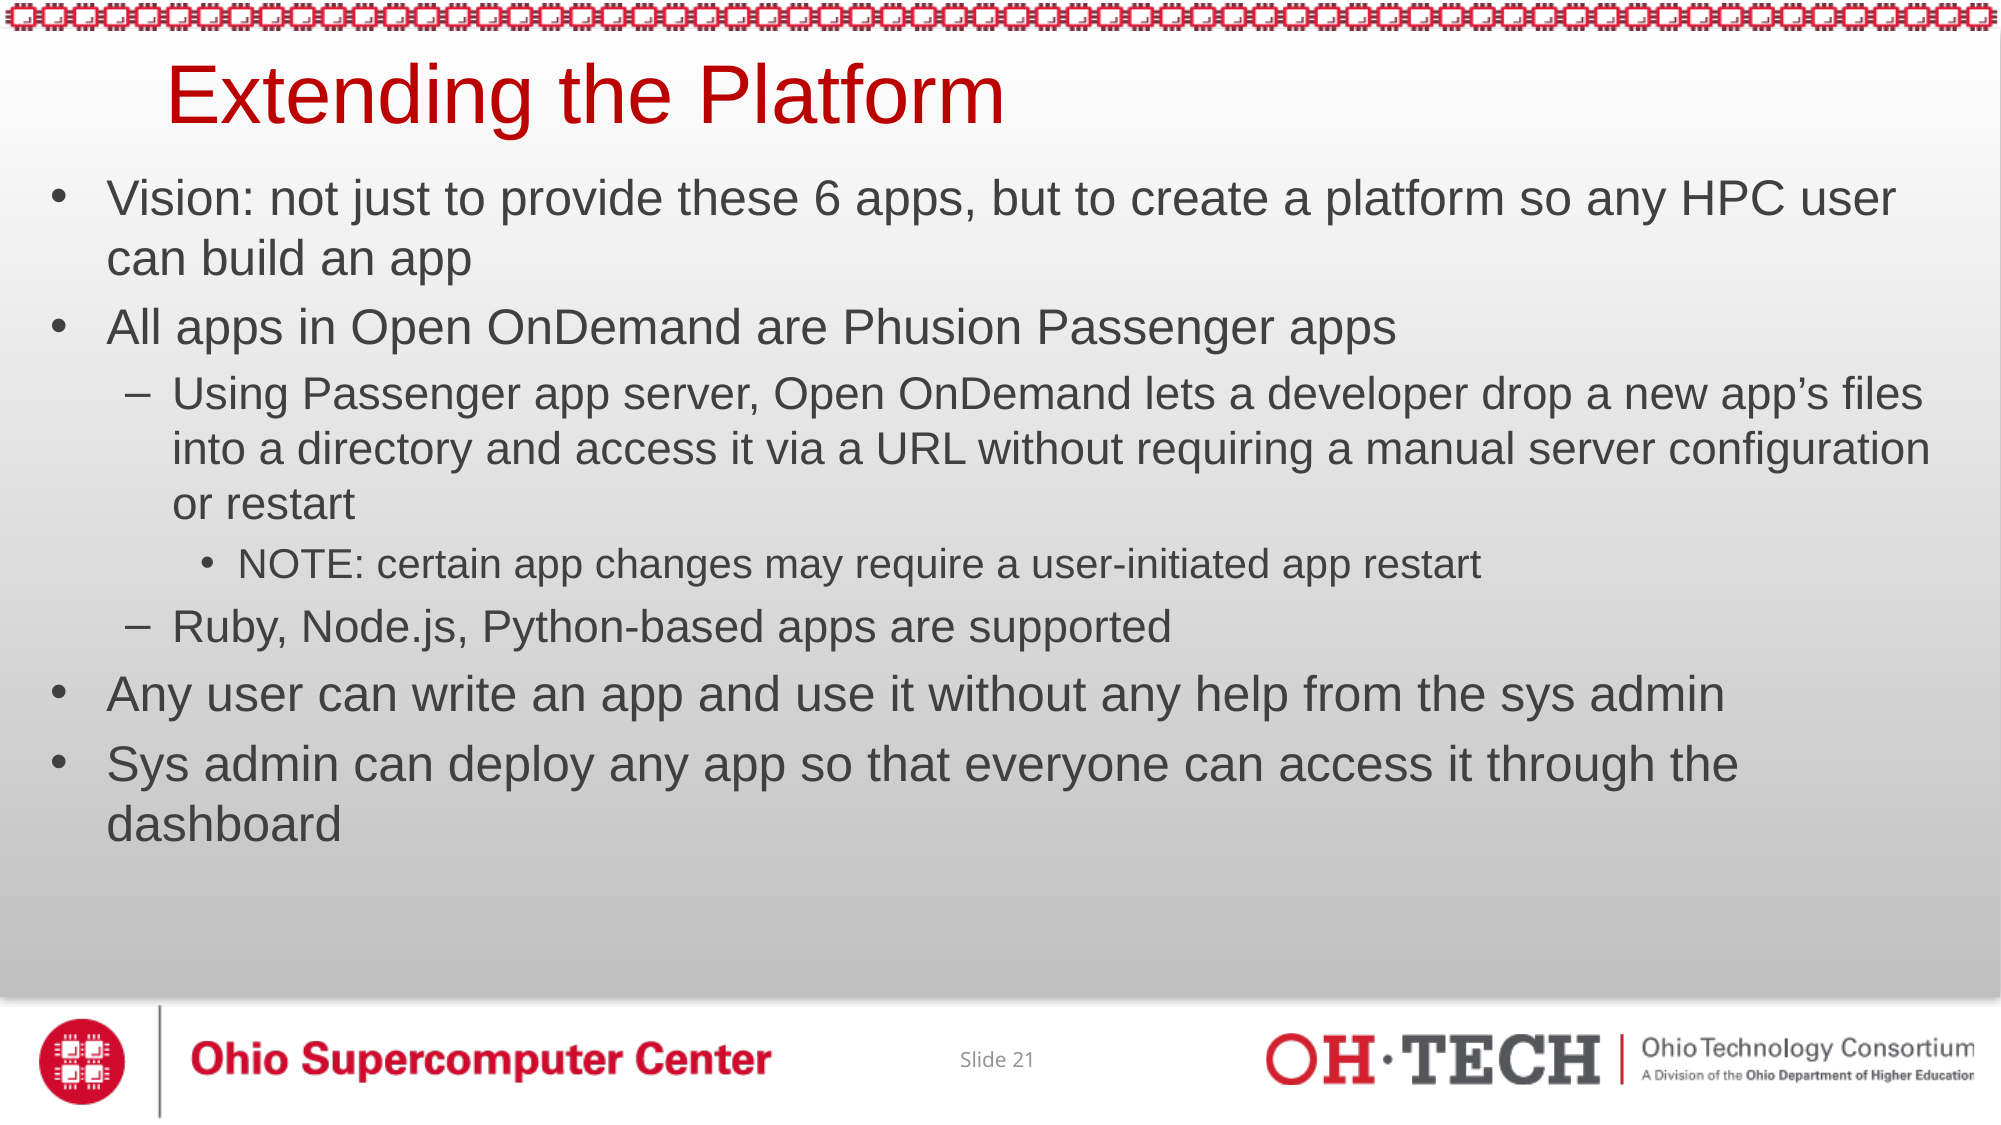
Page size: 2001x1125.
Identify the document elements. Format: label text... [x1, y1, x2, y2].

picture [0, 3, 2000, 31]
list Vision: not just to provide these 6 apps, but to create a platform so any HPC user can build an app All apps in Open OnDemand are Phusion Passenger apps Using Passenger app server, Open OnDemand lets a developer drop a new app’s files into a directory and access it via a URL without requiring a manual server configuration or restart NOTE: certain app changes may require a user-initiated app restart Ruby, Node.js, Python-based apps are supported Any user can write an app and use it without any help from the sys admin Sys admin can deploy any app so that everyone can access it through the dashboard [35, 157, 1965, 799]
title Extending the Platform [0, 35, 1800, 144]
picture [38, 1004, 774, 1120]
